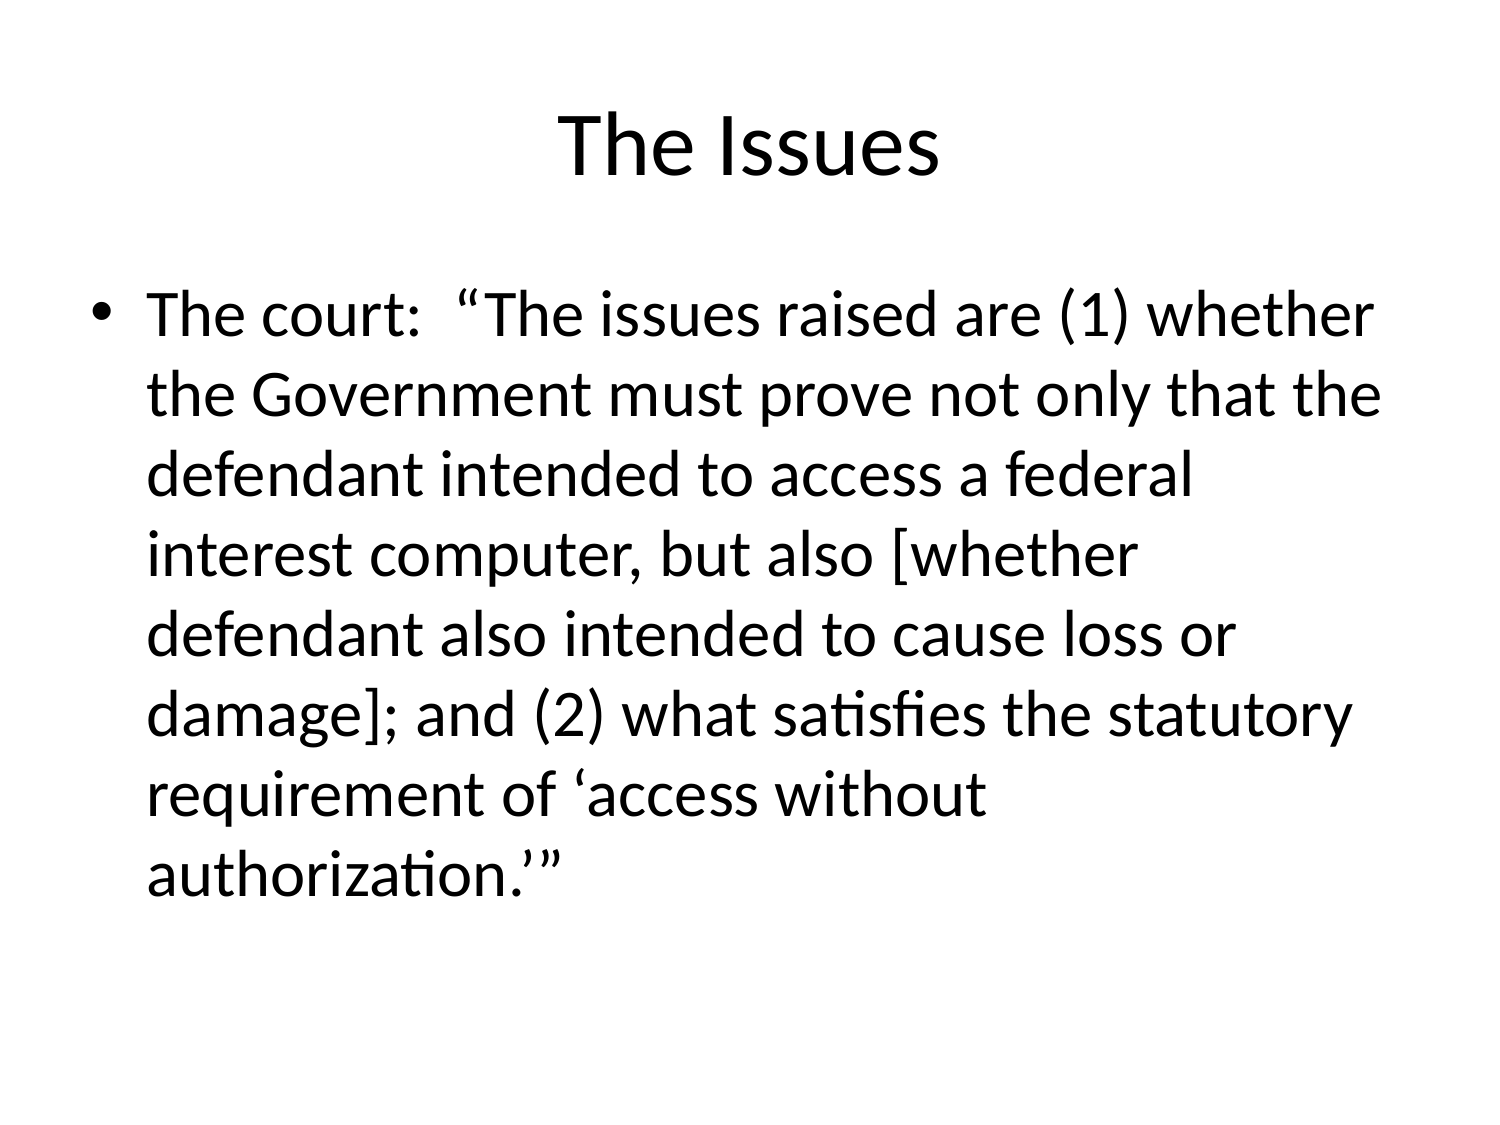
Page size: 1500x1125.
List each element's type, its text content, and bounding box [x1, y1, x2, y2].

list The court: “The issues raised are (1) whether the Government must prove not only that the defendant intended to access a federal interest computer, but also [whether defendant also intended to cause loss or damage]; and (2) what satisfies the statutory requirement of ‘access without authorization.’” [75, 262, 1425, 1005]
title The Issues [75, 45, 1425, 233]
